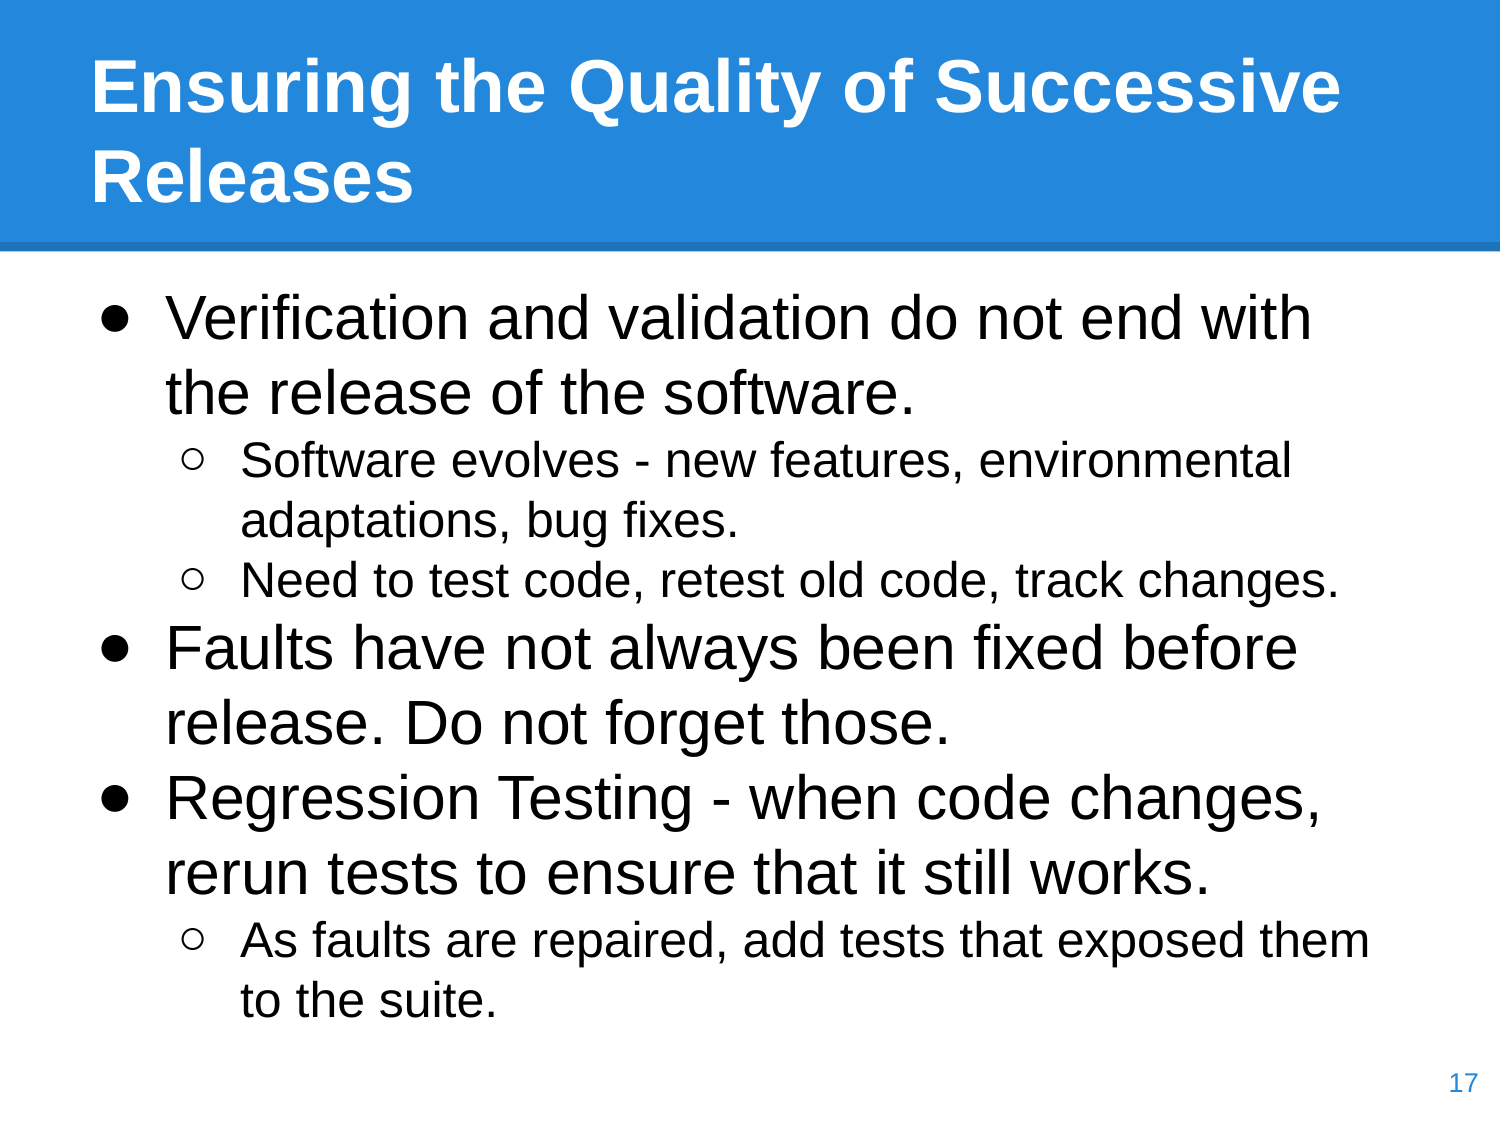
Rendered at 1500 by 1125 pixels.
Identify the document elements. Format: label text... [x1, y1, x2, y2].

slide_number ‹#› [1403, 1038, 1494, 1125]
list Verification and validation do not end with the release of the software. Software evolves - new features, environmental adaptations, bug fixes. Need to test code, retest old code, track changes. Faults have not always been fixed before release. Do not forget those. Regression Testing - when code changes, rerun tests to ensure that it still works. As faults are repaired, add tests that exposed them to the suite. [75, 262, 1425, 1078]
title Ensuring the Quality of Successive Releases [75, 45, 1425, 233]
